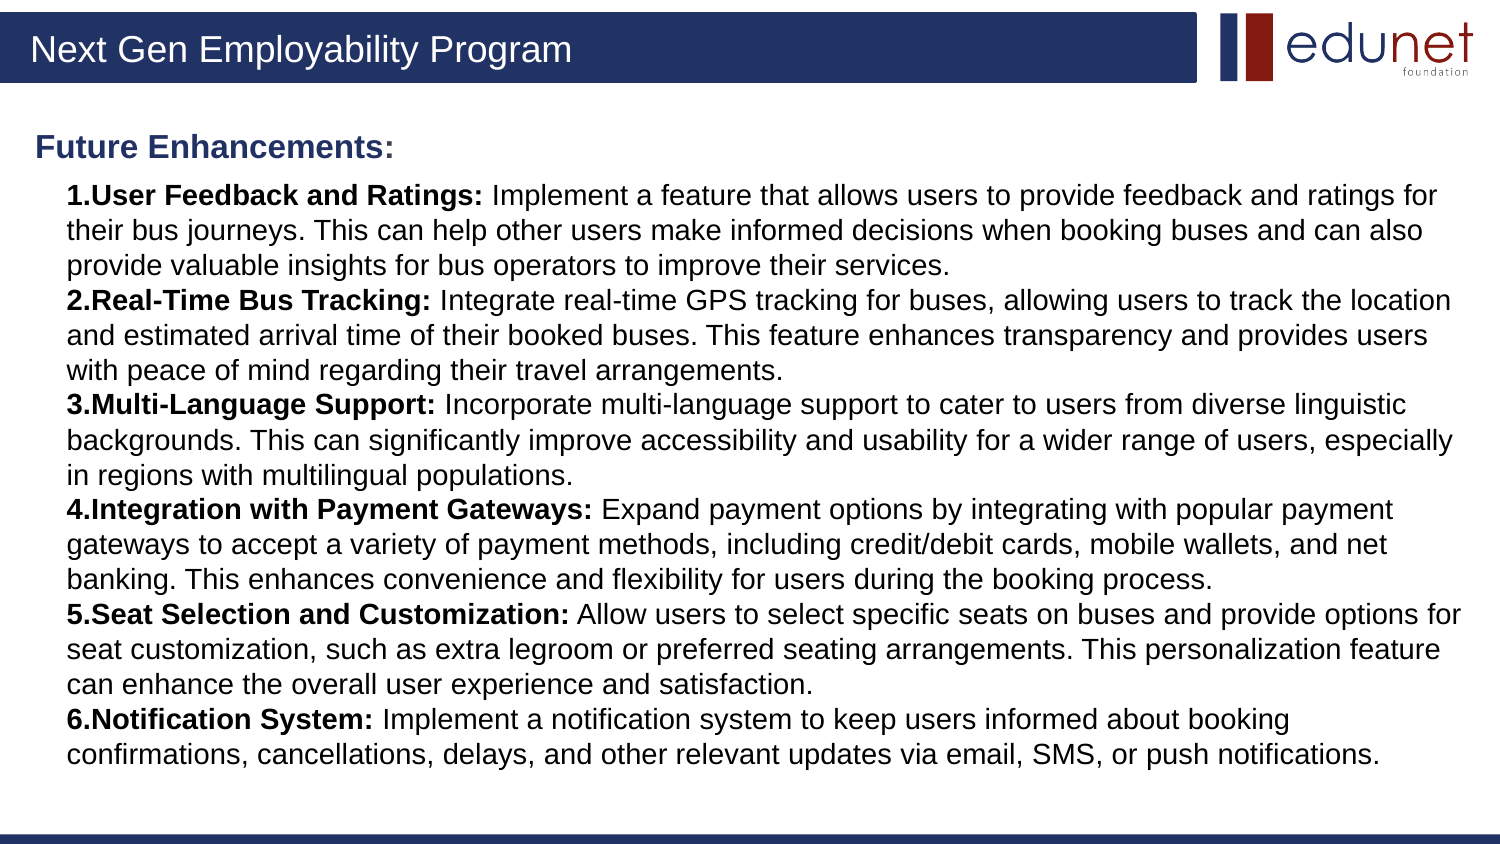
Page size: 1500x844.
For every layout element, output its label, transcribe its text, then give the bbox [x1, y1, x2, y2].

text_box 1.User Feedback and Ratings: Implement a feature that allows users to provide feedback and ratings for their bus journeys. This can help other users make informed decisions when booking buses and can also provide valuable insights for bus operators to improve their services. 2.Real-Time Bus Tracking: Integrate real-time GPS tracking for buses, allowing users to track the location and estimated arrival time of their booked buses. This feature enhances transparency and provides users with peace of mind regarding their travel arrangements. 3.Multi-Language Support: Incorporate multi-language support to cater to users from diverse linguistic backgrounds. This can significantly improve accessibility and usability for a wider range of users, especially in regions with multilingual populations. 4.Integration with Payment Gateways: Expand payment options by integrating with popular payment gateways to accept a variety of payment methods, including credit/debit cards, mobile wallets, and net banking. This enhances convenience and flexibility for users during the booking process. 5.Seat Selection and Customization: Allow users to select specific seats on buses and provide options for seat customization, such as extra legroom or preferred seating arrangements. This personalization feature can enhance the overall user experience and satisfaction. 6.Notification System: Implement a notification system to keep users informed about booking confirmations, cancellations, delays, and other relevant updates via email, SMS, or push notifications. [51, 168, 1479, 778]
picture [1279, 14, 1482, 83]
title Future Enhancements: [35, 118, 1417, 208]
